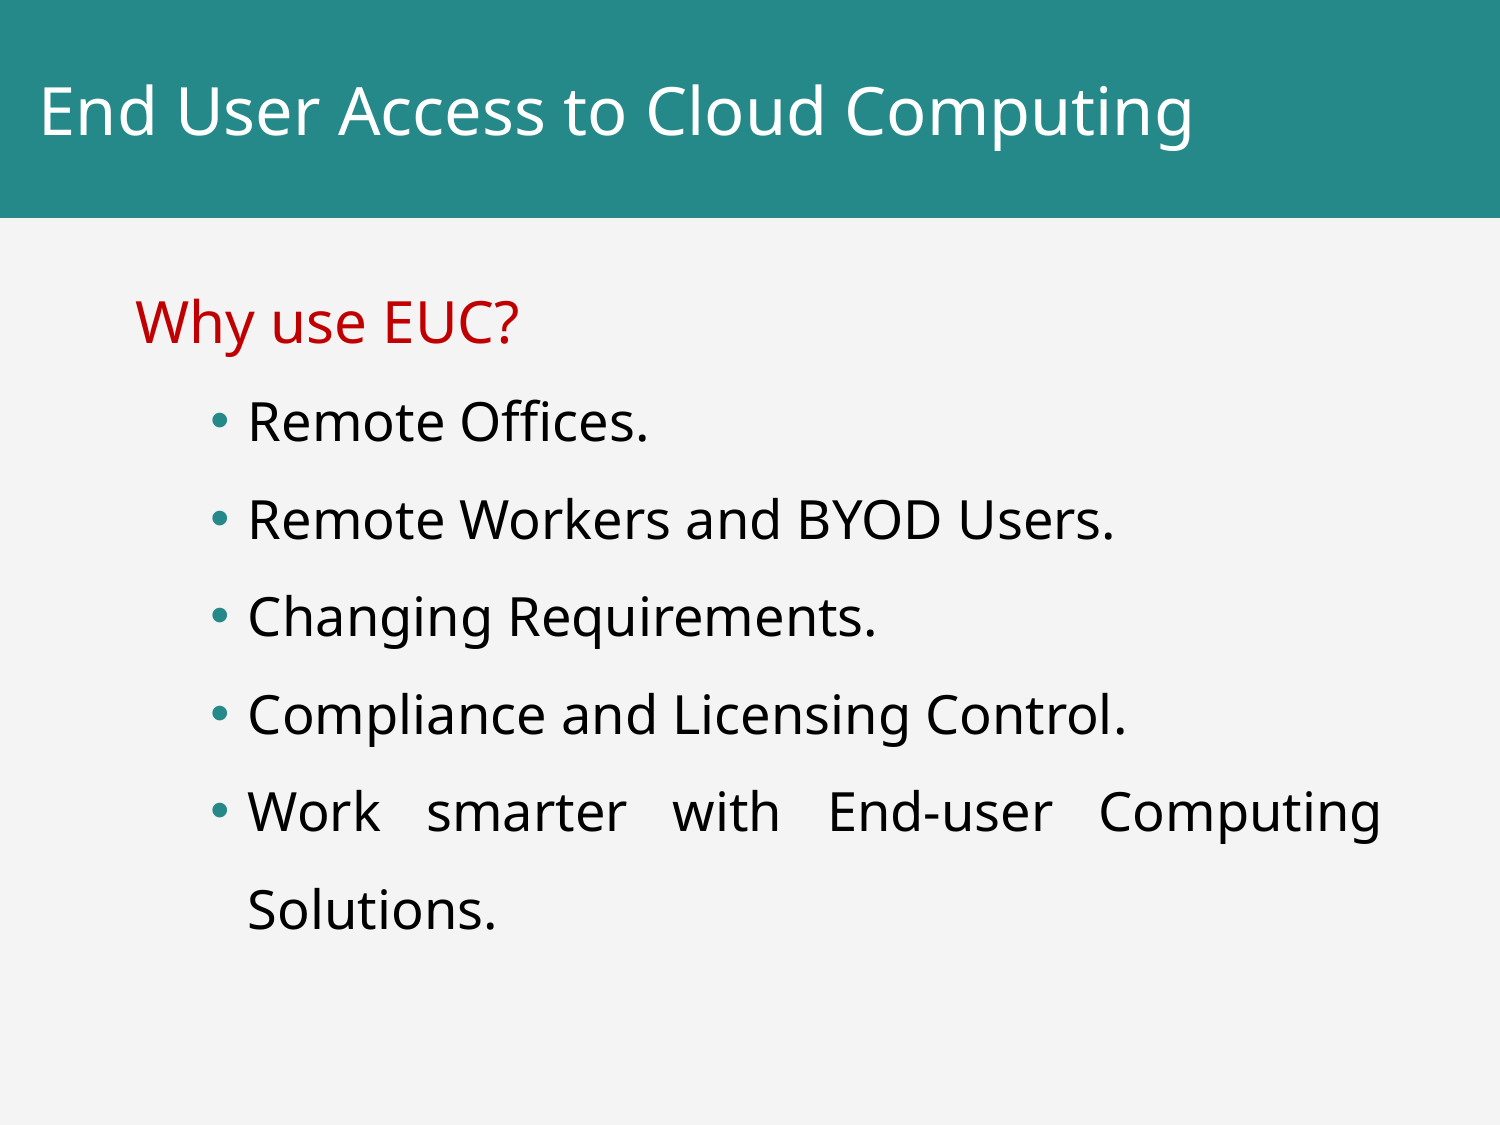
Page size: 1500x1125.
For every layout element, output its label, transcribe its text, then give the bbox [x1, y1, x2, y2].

list Why use EUC? Remote Offices. Remote Workers and BYOD Users. Changing Requirements. Compliance and Licensing Control. Work smarter with End-user Computing Solutions. [120, 242, 1400, 1089]
title End User Access to Cloud Computing [23, 0, 1484, 218]
